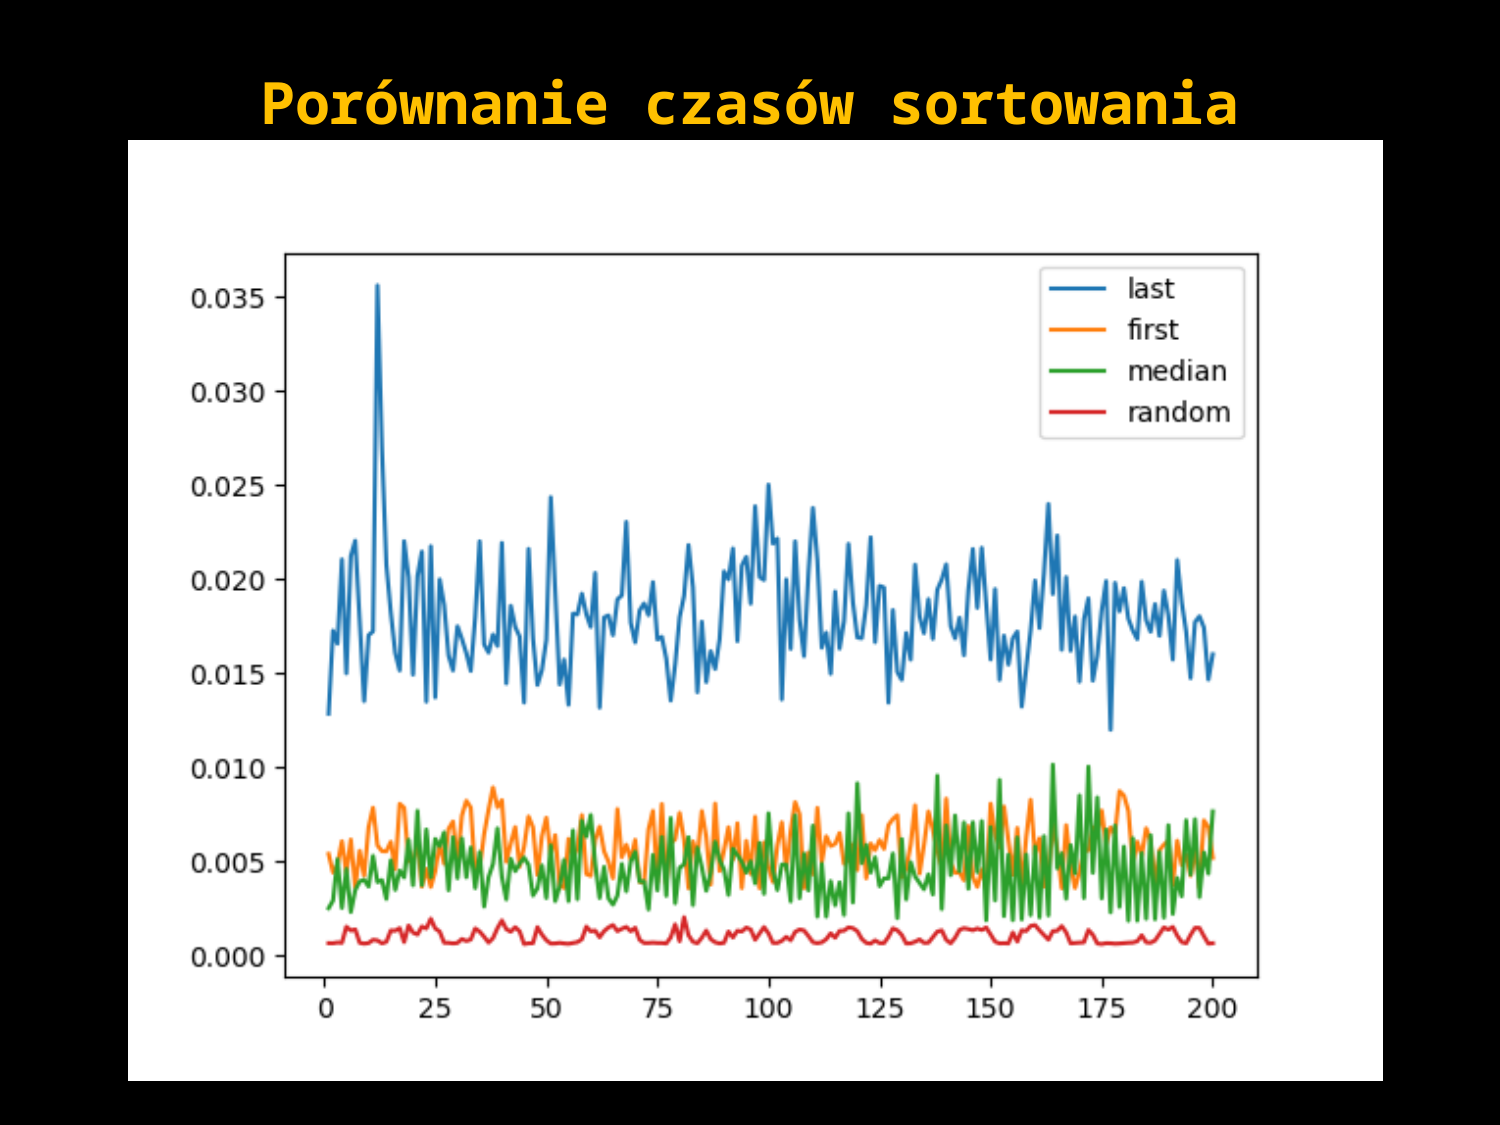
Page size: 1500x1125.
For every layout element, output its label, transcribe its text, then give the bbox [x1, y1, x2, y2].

text_box Porównanie czasów sortowania [0, 58, 1500, 144]
picture [128, 140, 1384, 1082]
